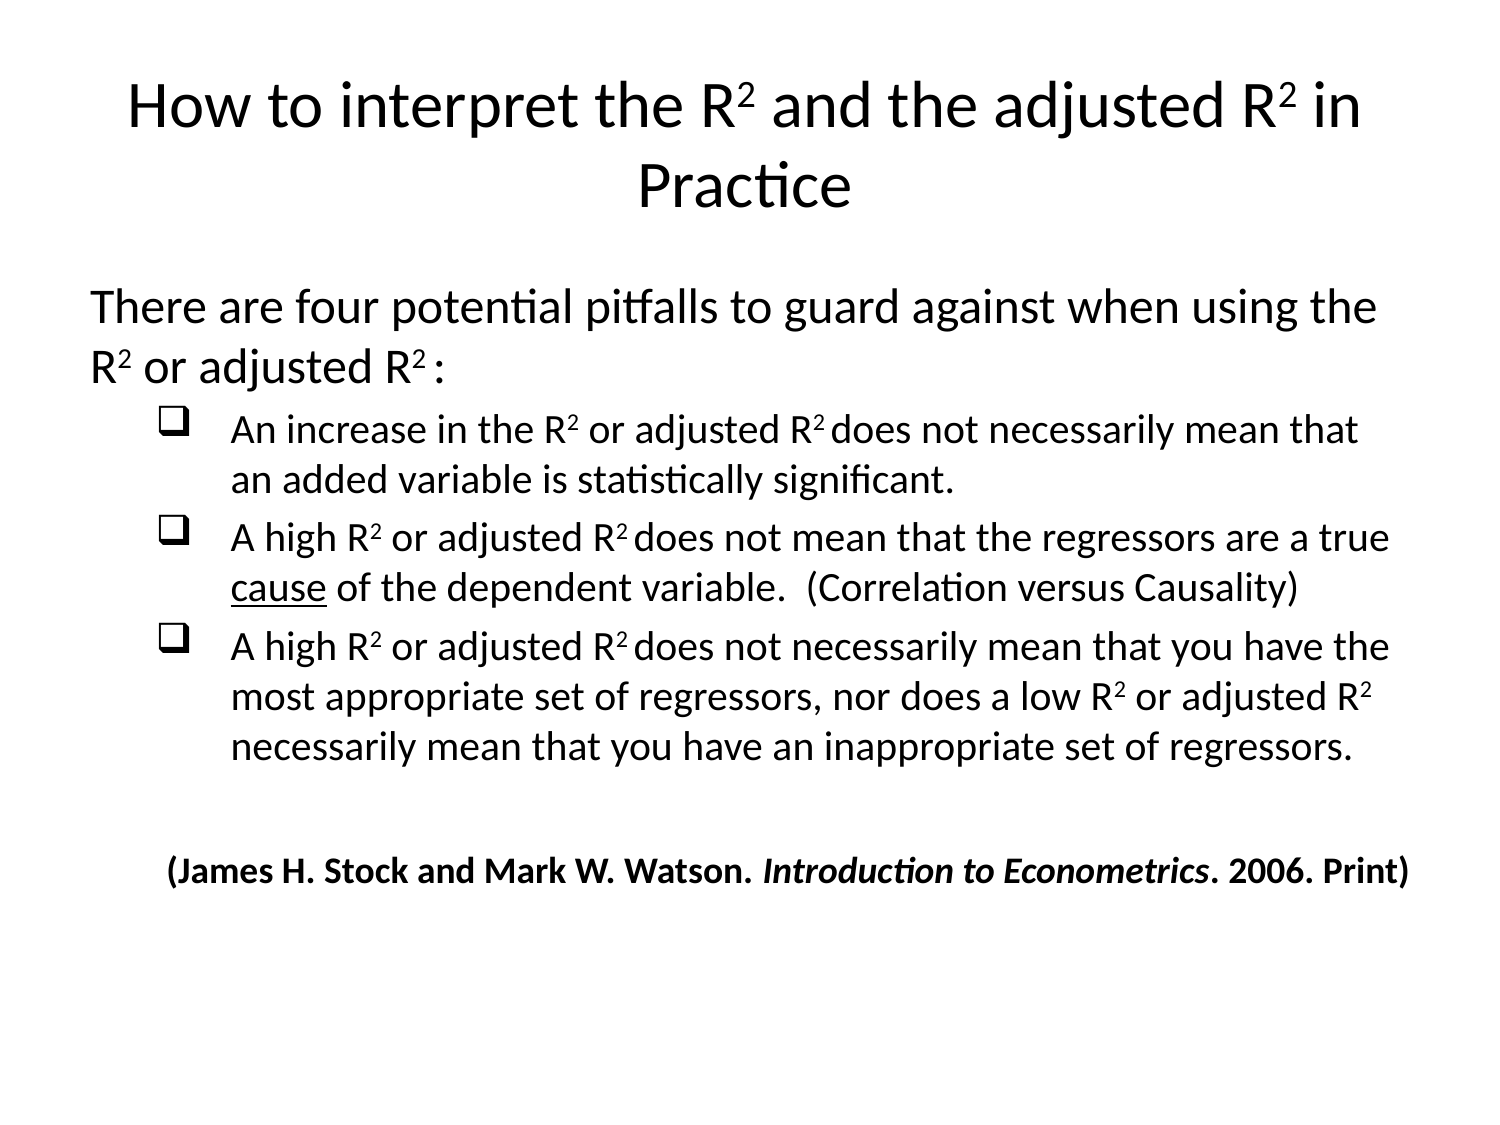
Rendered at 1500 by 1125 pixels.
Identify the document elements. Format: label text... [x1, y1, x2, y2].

list There are four potential pitfalls to guard against when using the R2 or adjusted R2 : An increase in the R2 or adjusted R2 does not necessarily mean that an added variable is statistically significant. A high R2 or adjusted R2 does not mean that the regressors are a true cause of the dependent variable. (Correlation versus Causality) A high R2 or adjusted R2 does not necessarily mean that you have the most appropriate set of regressors, nor does a low R2 or adjusted R2 necessarily mean that you have an inappropriate set of regressors. (James H. Stock and Mark W. Watson. Introduction to Econometrics. 2006. Print) [75, 265, 1425, 1100]
title How to interpret the R2 and the adjusted R2 in Practice [70, 46, 1421, 235]
